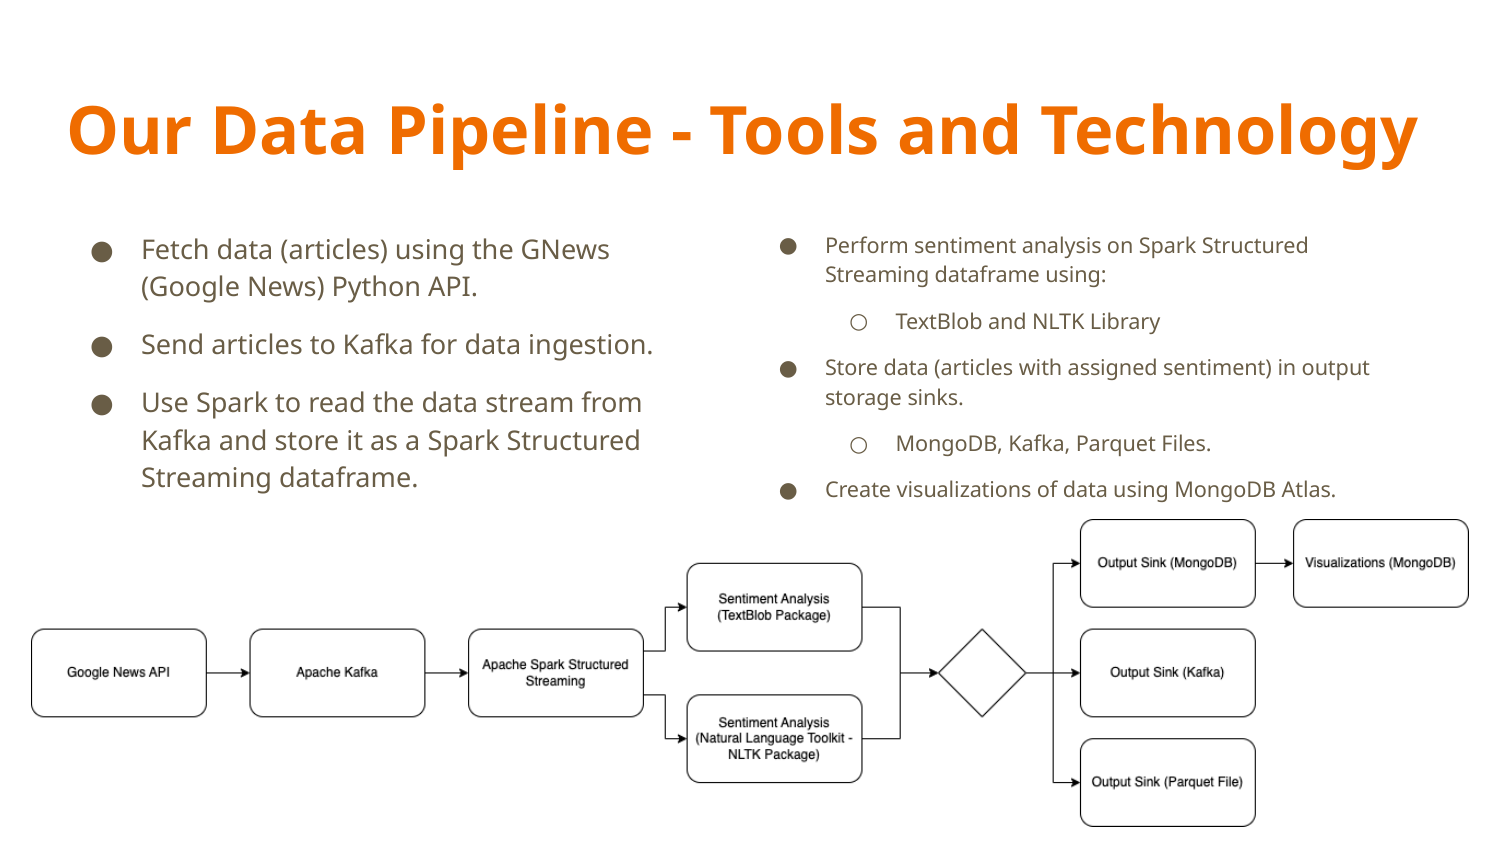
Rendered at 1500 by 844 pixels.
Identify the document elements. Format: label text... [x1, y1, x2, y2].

list Fetch data (articles) using the GNews (Google News) Python API. Send articles to Kafka for data ingestion. Use Spark to read the data stream from Kafka and store it as a Spark Structured Streaming dataframe. [51, 212, 708, 517]
title Our Data Pipeline - Tools and Technology [51, 72, 1449, 189]
picture [31, 519, 1469, 827]
list Perform sentiment analysis on Spark Structured Streaming dataframe using: TextBlob and NLTK Library Store data (articles with assigned sentiment) in output storage sinks. MongoDB, Kafka, Parquet Files. Create visualizations of data using MongoDB Atlas. [739, 212, 1396, 517]
